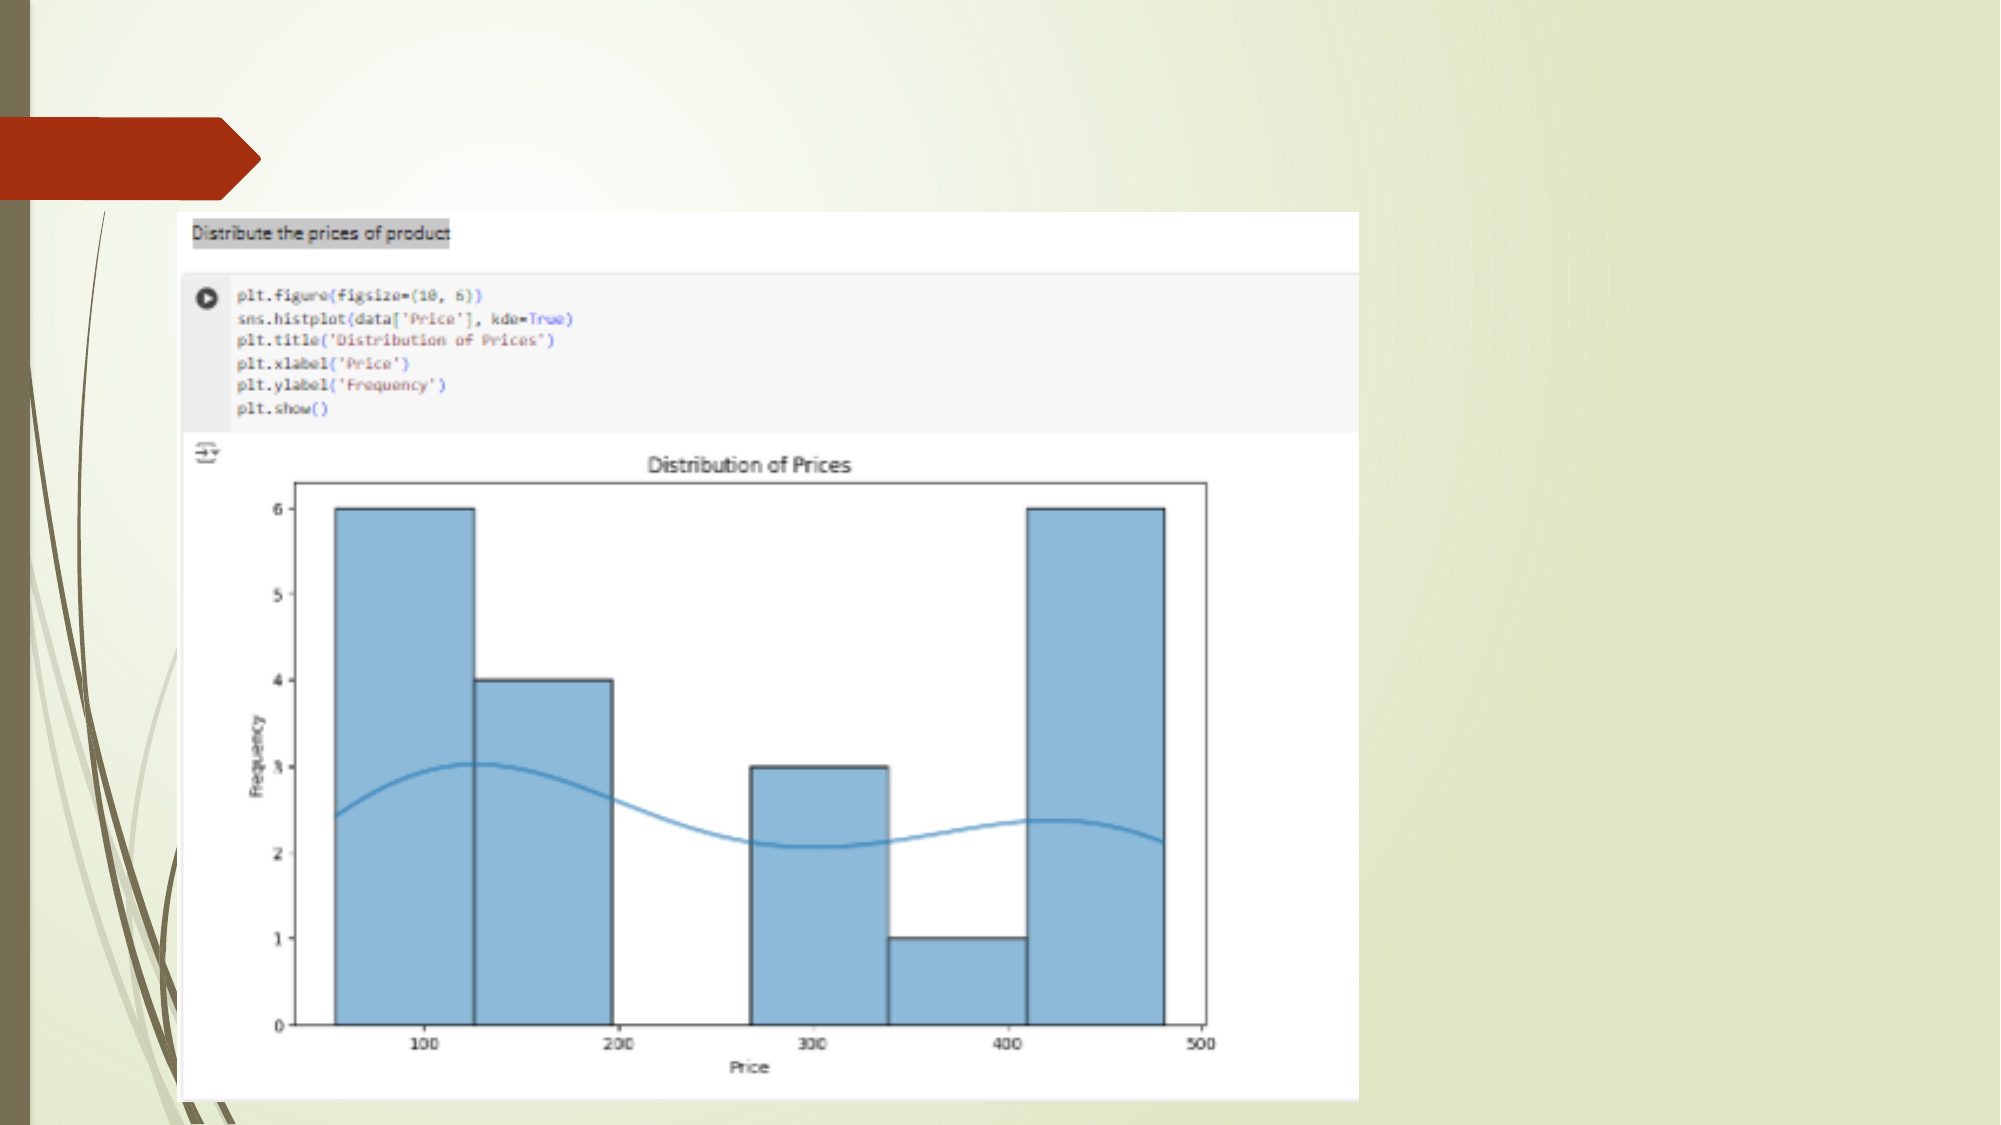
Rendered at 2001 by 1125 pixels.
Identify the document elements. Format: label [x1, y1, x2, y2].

list [177, 211, 1359, 1102]
